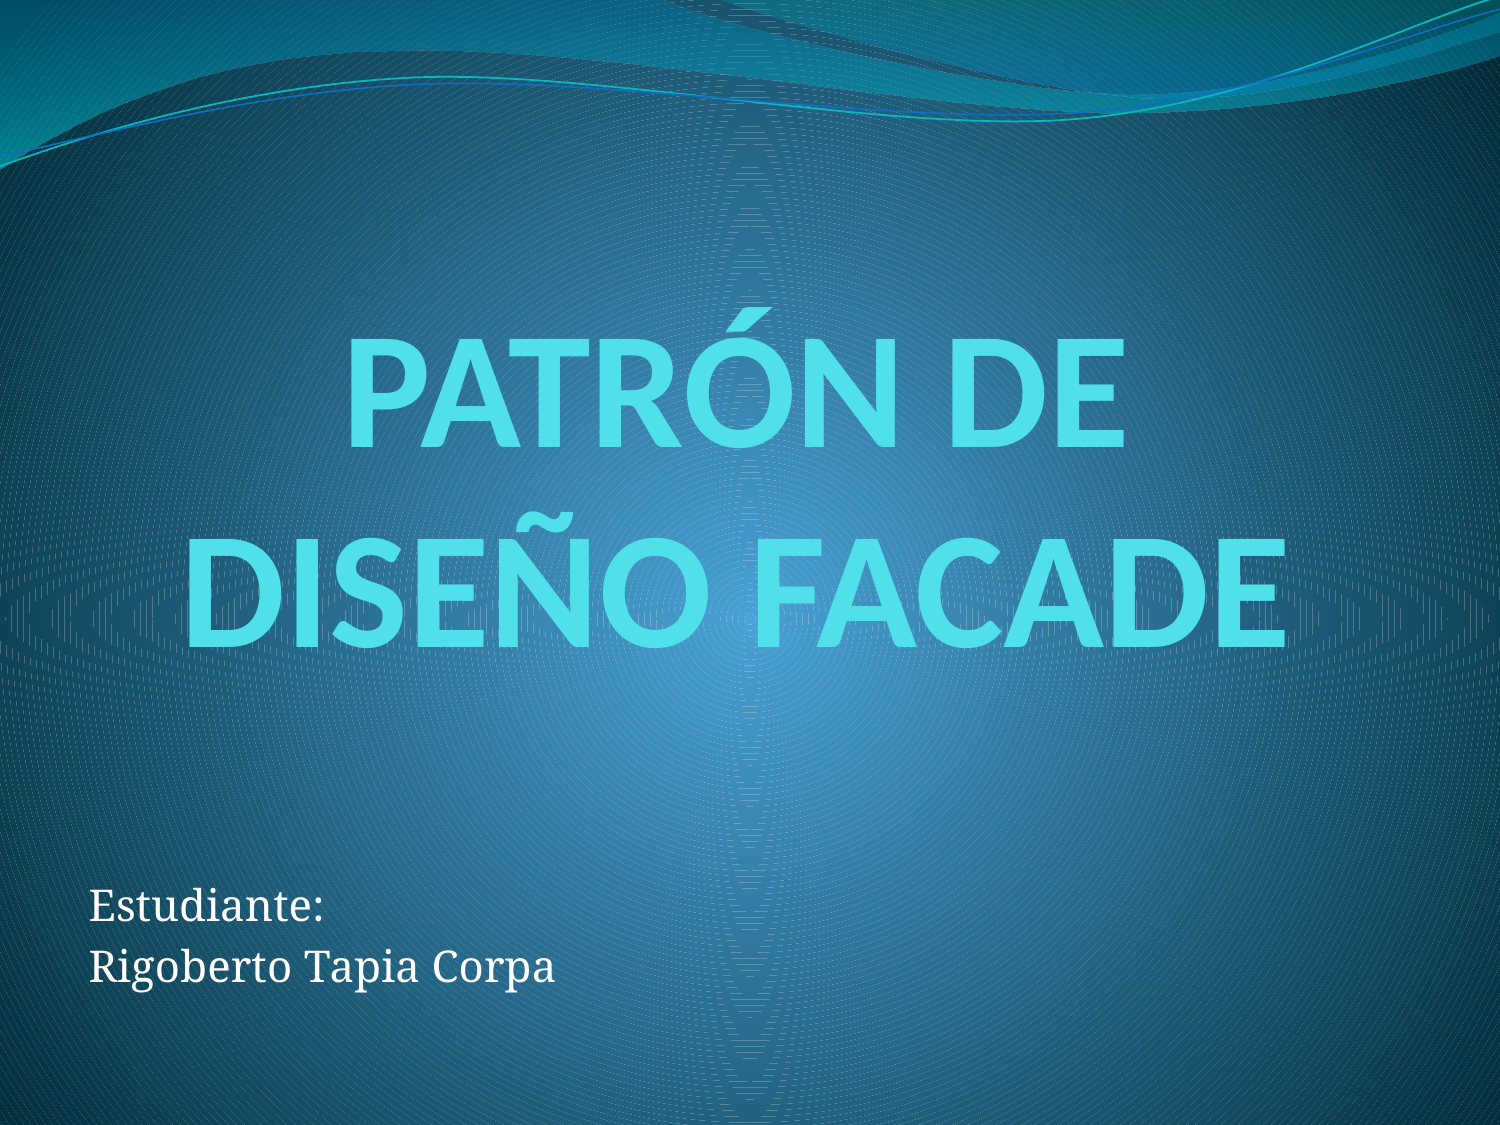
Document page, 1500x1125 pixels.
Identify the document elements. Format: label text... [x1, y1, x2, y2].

subtitle Estudiante: Rigoberto Tapia Corpa [88, 869, 1377, 1000]
title PATRÓN DE DISEÑO FACADE [100, 149, 1376, 681]
